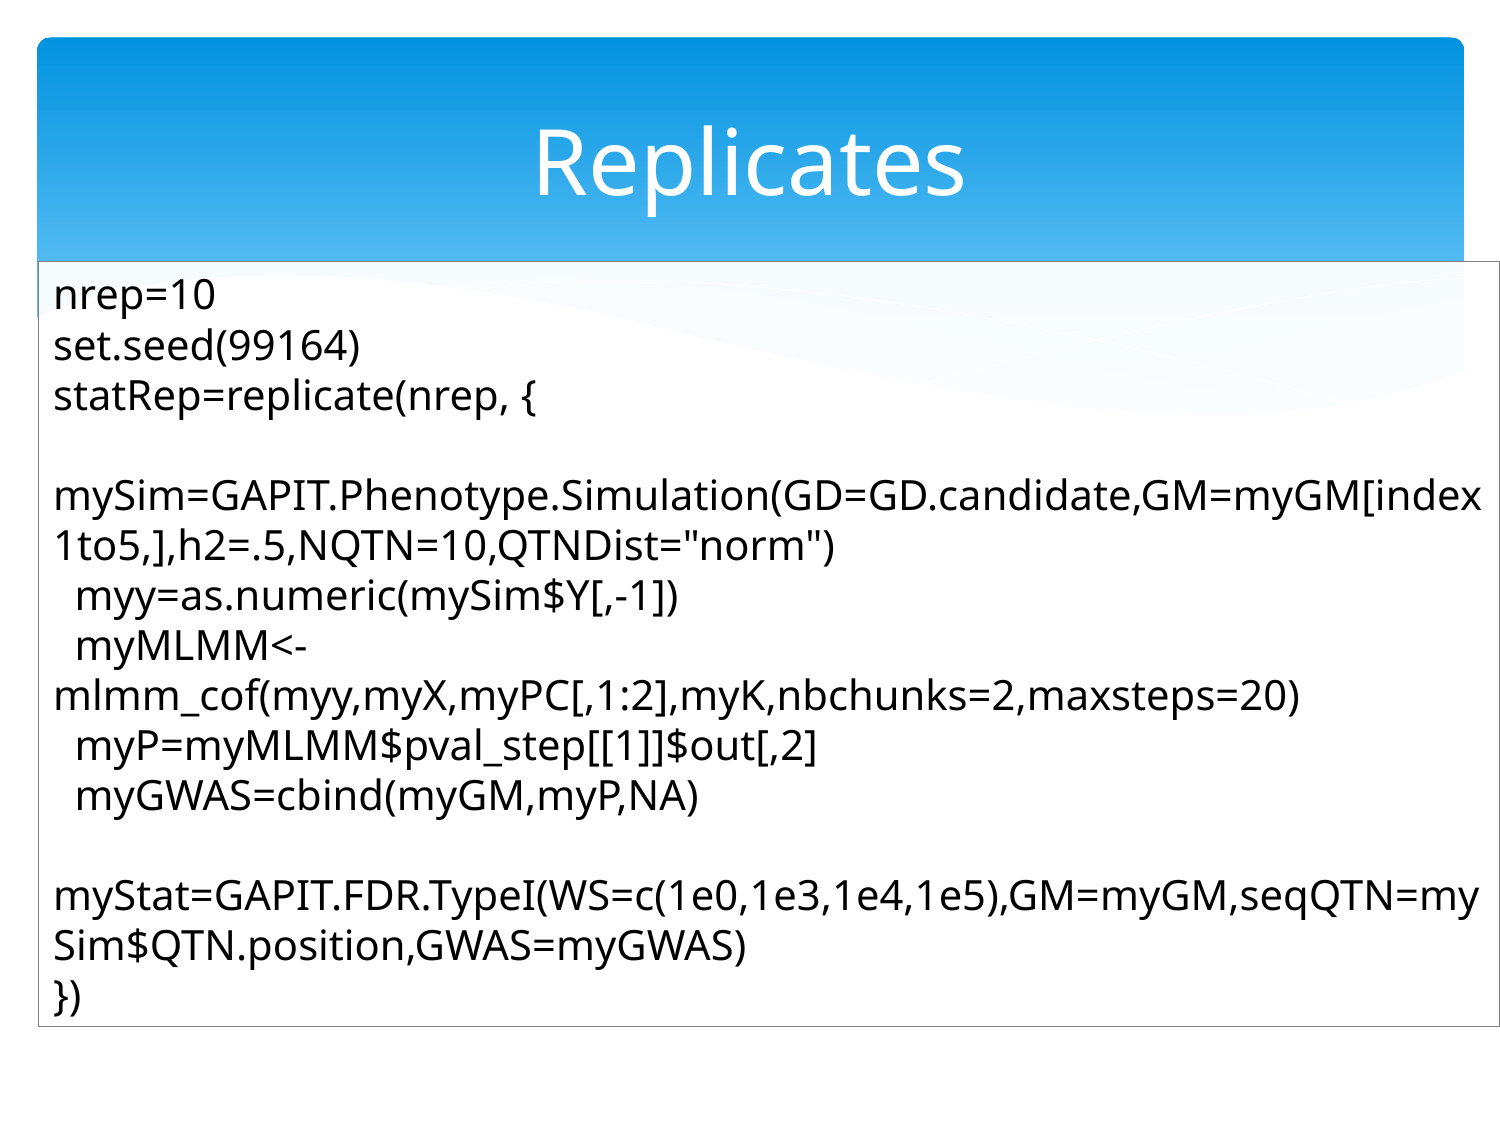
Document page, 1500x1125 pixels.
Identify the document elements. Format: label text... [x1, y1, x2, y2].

title Replicates [75, 55, 1425, 261]
text_box nrep=10 set.seed(99164) statRep=replicate(nrep, { mySim=GAPIT.Phenotype.Simulation(GD=GD.candidate,GM=myGM[index1to5,],h2=.5,NQTN=10,QTNDist="norm") myy=as.numeric(mySim$Y[,-1]) myMLMM<-mlmm_cof(myy,myX,myPC[,1:2],myK,nbchunks=2,maxsteps=20) myP=myMLMM$pval_step[[1]]$out[,2] myGWAS=cbind(myGM,myP,NA) myStat=GAPIT.FDR.TypeI(WS=c(1e0,1e3,1e4,1e5),GM=myGM,seqQTN=mySim$QTN.position,GWAS=myGWAS) }) [38, 261, 1500, 1027]
